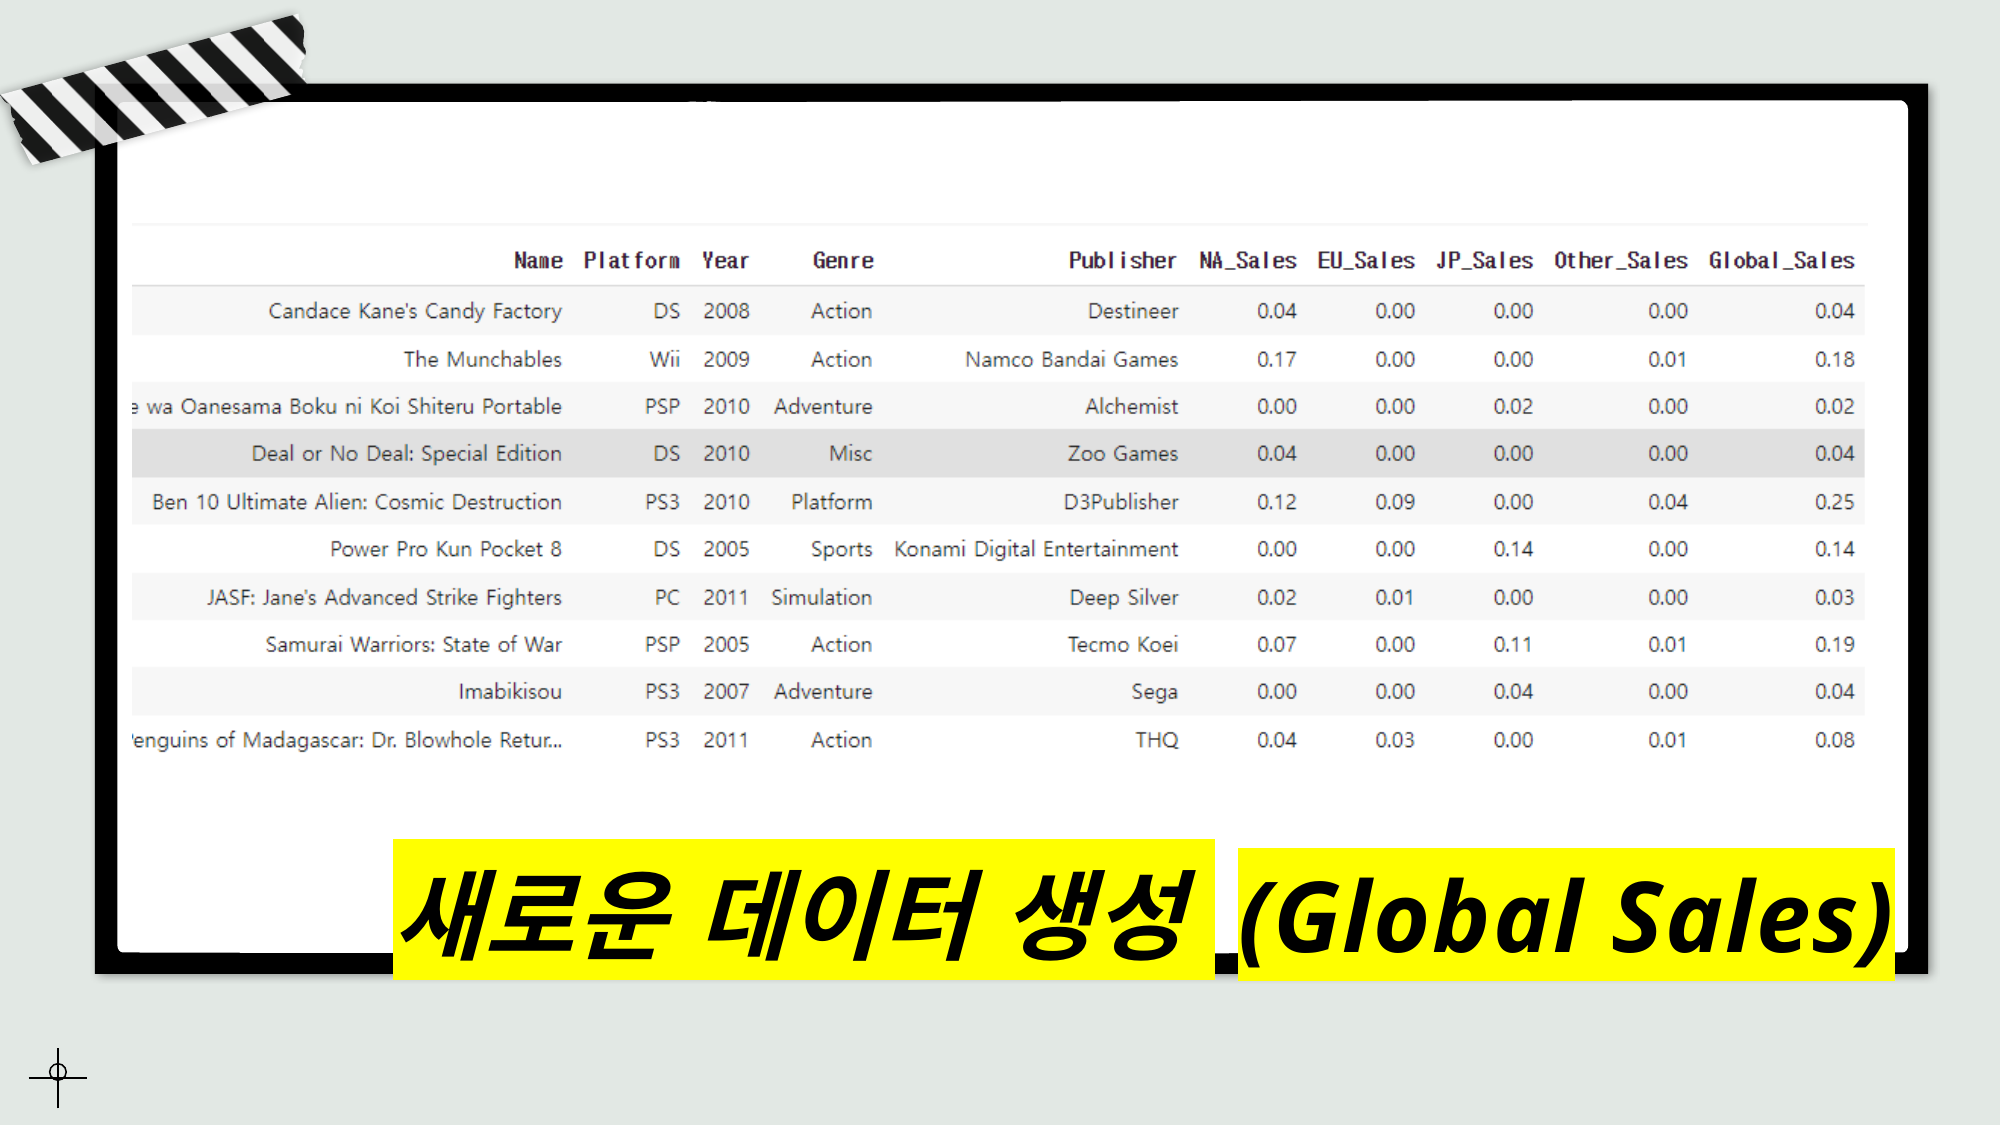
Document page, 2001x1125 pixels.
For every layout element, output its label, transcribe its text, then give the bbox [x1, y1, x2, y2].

title 새로운 데이터 생성 (Global Sales) [161, 726, 1913, 1097]
text_box [297, 83, 1929, 975]
text_box [0, 12, 309, 167]
text_box [94, 151, 161, 975]
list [132, 223, 1868, 787]
text_box [117, 100, 1909, 953]
text_box [0, 0, 2000, 1125]
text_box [28, 1047, 88, 1109]
